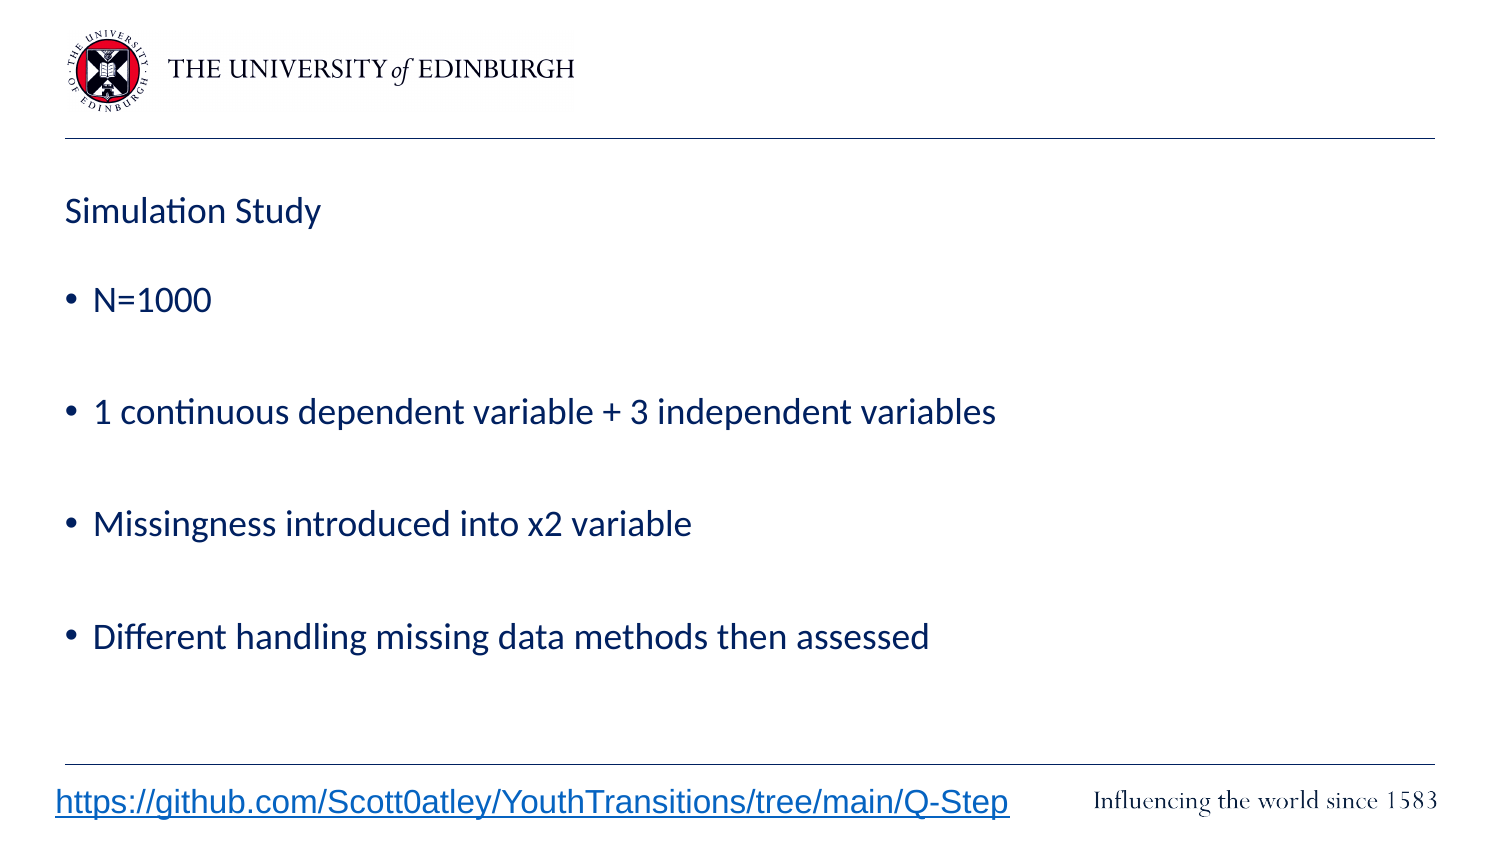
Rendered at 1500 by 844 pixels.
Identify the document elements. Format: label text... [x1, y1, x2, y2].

title Simulation Study [64, 185, 1390, 257]
picture [1134, 785, 1438, 817]
picture [67, 30, 574, 112]
list N=1000 1 continuous dependent variable + 3 independent variables Missingness introduced into x2 variable Different handling missing data methods then assessed [64, 280, 1413, 733]
text_box https://github.com/Scott0atley/YouthTransitions/tree/main/Q-Step [40, 773, 1134, 828]
